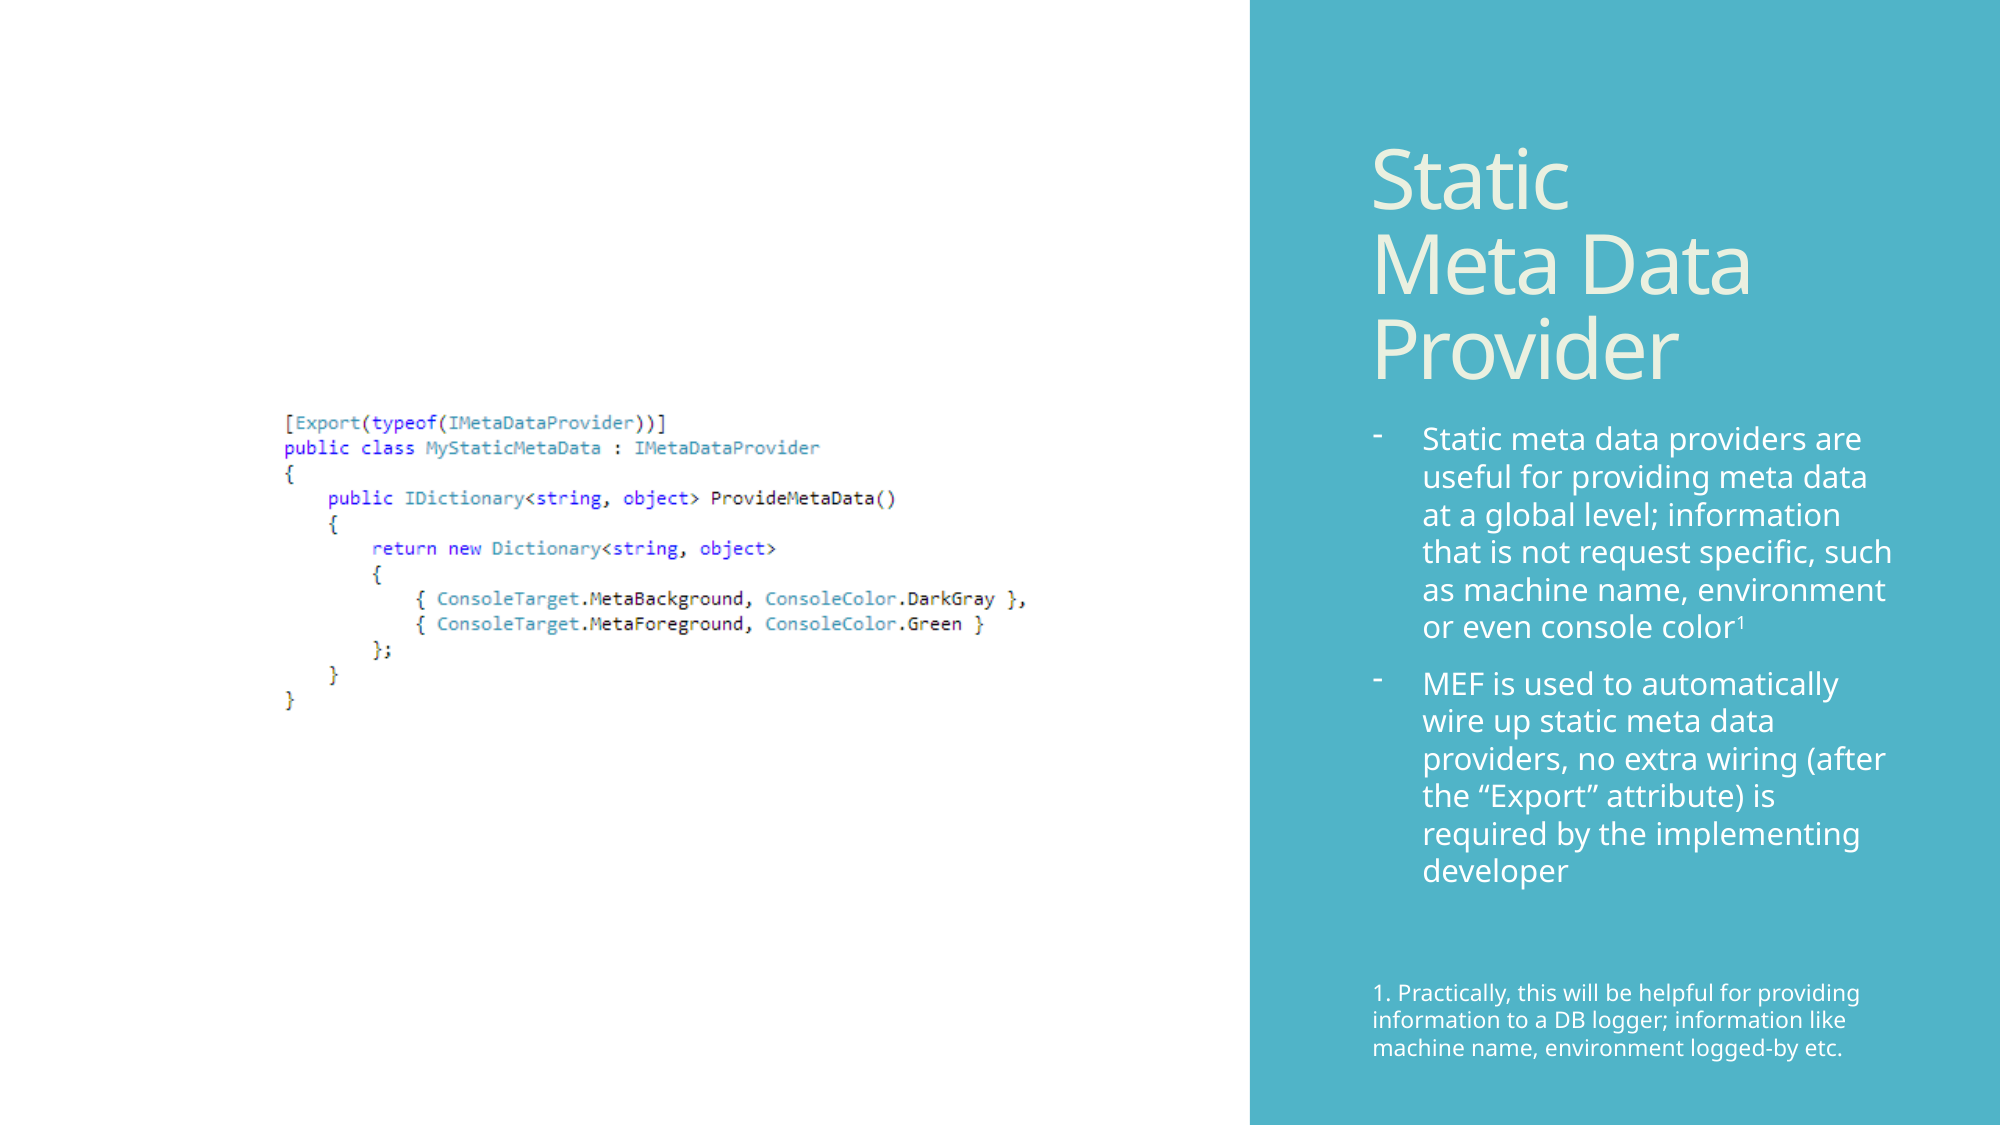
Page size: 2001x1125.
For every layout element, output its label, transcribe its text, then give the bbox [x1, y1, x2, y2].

picture [274, 401, 1033, 723]
list Static meta data providers are useful for providing meta data at a global level; information that is not request specific, such as machine name, environment or even console color1 MEF is used to automatically wire up static meta data providers, no extra wiring (after the “Export” attribute) is required by the implementing developer [1357, 412, 1916, 938]
text_box 1. Practically, this will be helpful for providing information to a DB logger; information like machine name, environment logged-by etc. [1357, 970, 1911, 1096]
title Static Meta Data Provider [1355, 88, 1911, 404]
